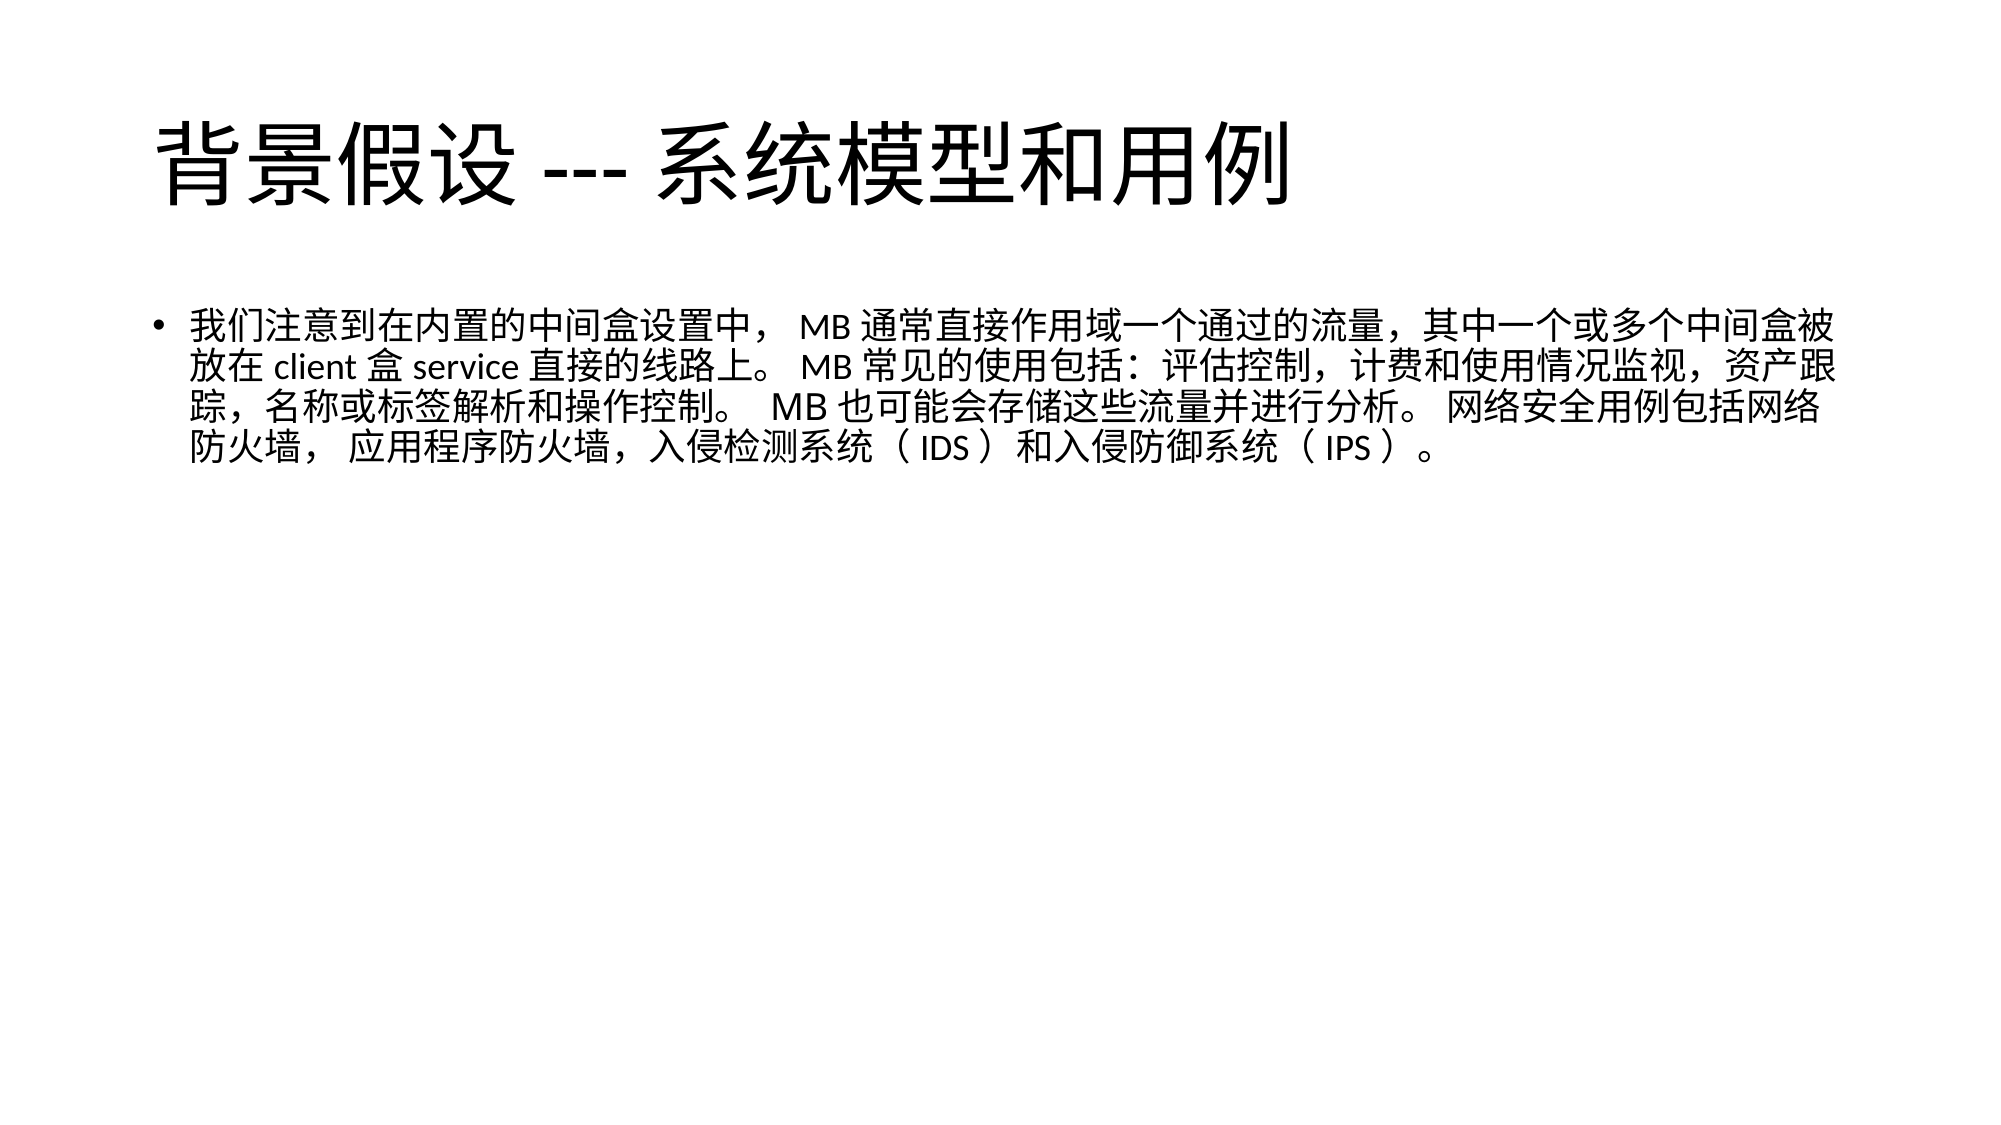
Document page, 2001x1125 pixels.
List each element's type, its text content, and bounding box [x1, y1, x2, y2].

list 我们注意到在内置的中间盒设置中，MB通常直接作用域一个通过的流量，其中一个或多个中间盒被放在client盒service直接的线路上。MB常见的使用包括：评估控制，计费和使用情况监视，资产跟踪，名称或标签解析和操作控制。 MB也可能会存储这些流量并进行分析。 网络安全用例包括网络防火墙， 应用程序防火墙，入侵检测系统（IDS）和入侵防御系统（IPS）。 [137, 299, 1863, 1014]
title 背景假设---系统模型和用例 [137, 59, 1863, 278]
